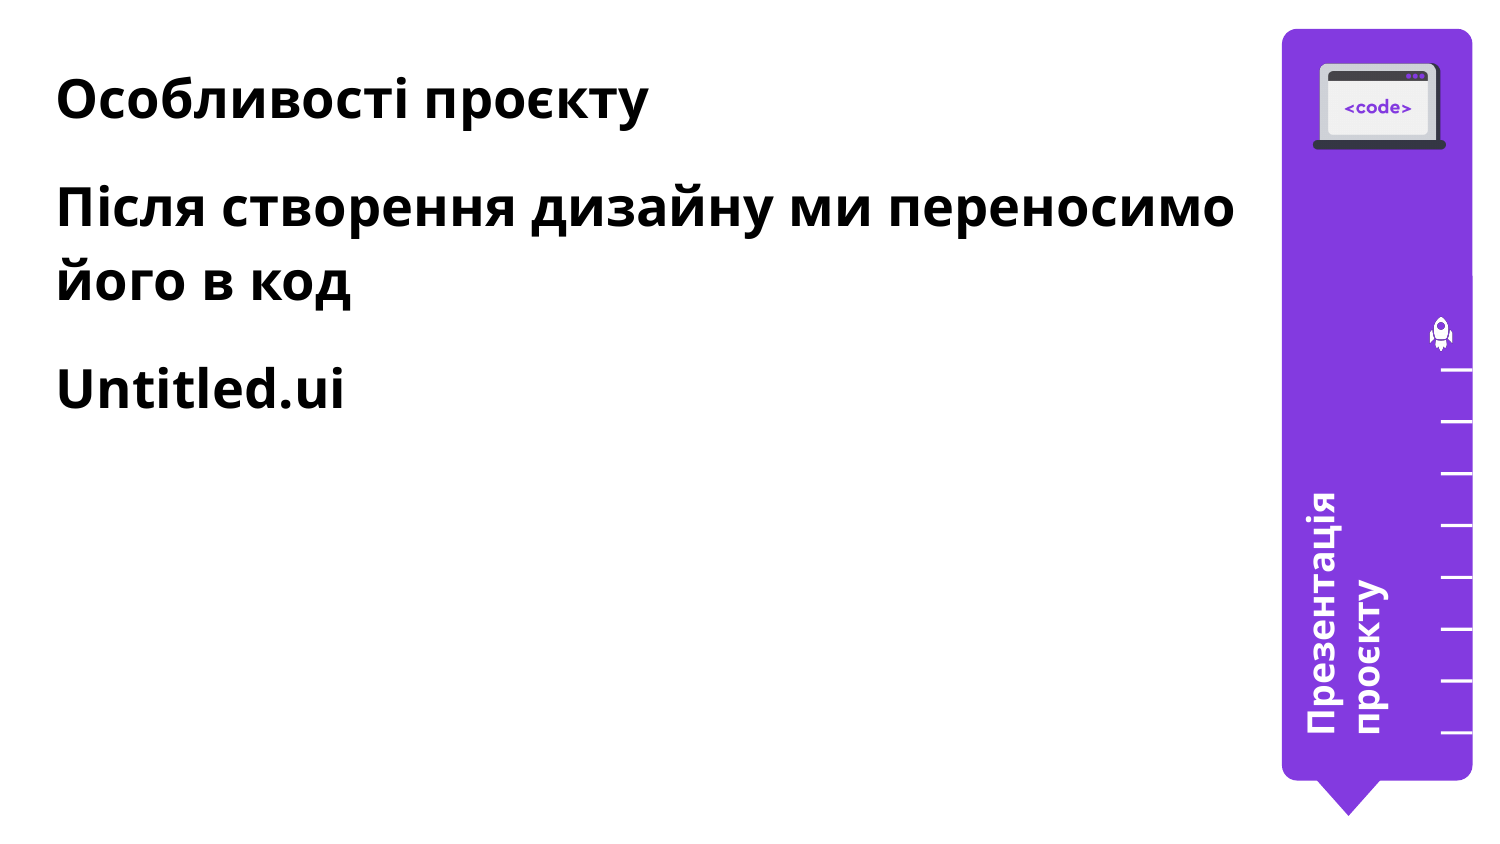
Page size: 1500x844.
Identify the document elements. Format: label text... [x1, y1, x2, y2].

text_box Особливості проєкту Після створення дизайну ми переносимо його в код Untitled.ui [55, 54, 1257, 579]
picture [1281, 13, 1473, 195]
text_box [1281, 201, 1473, 817]
picture [1423, 310, 1459, 358]
